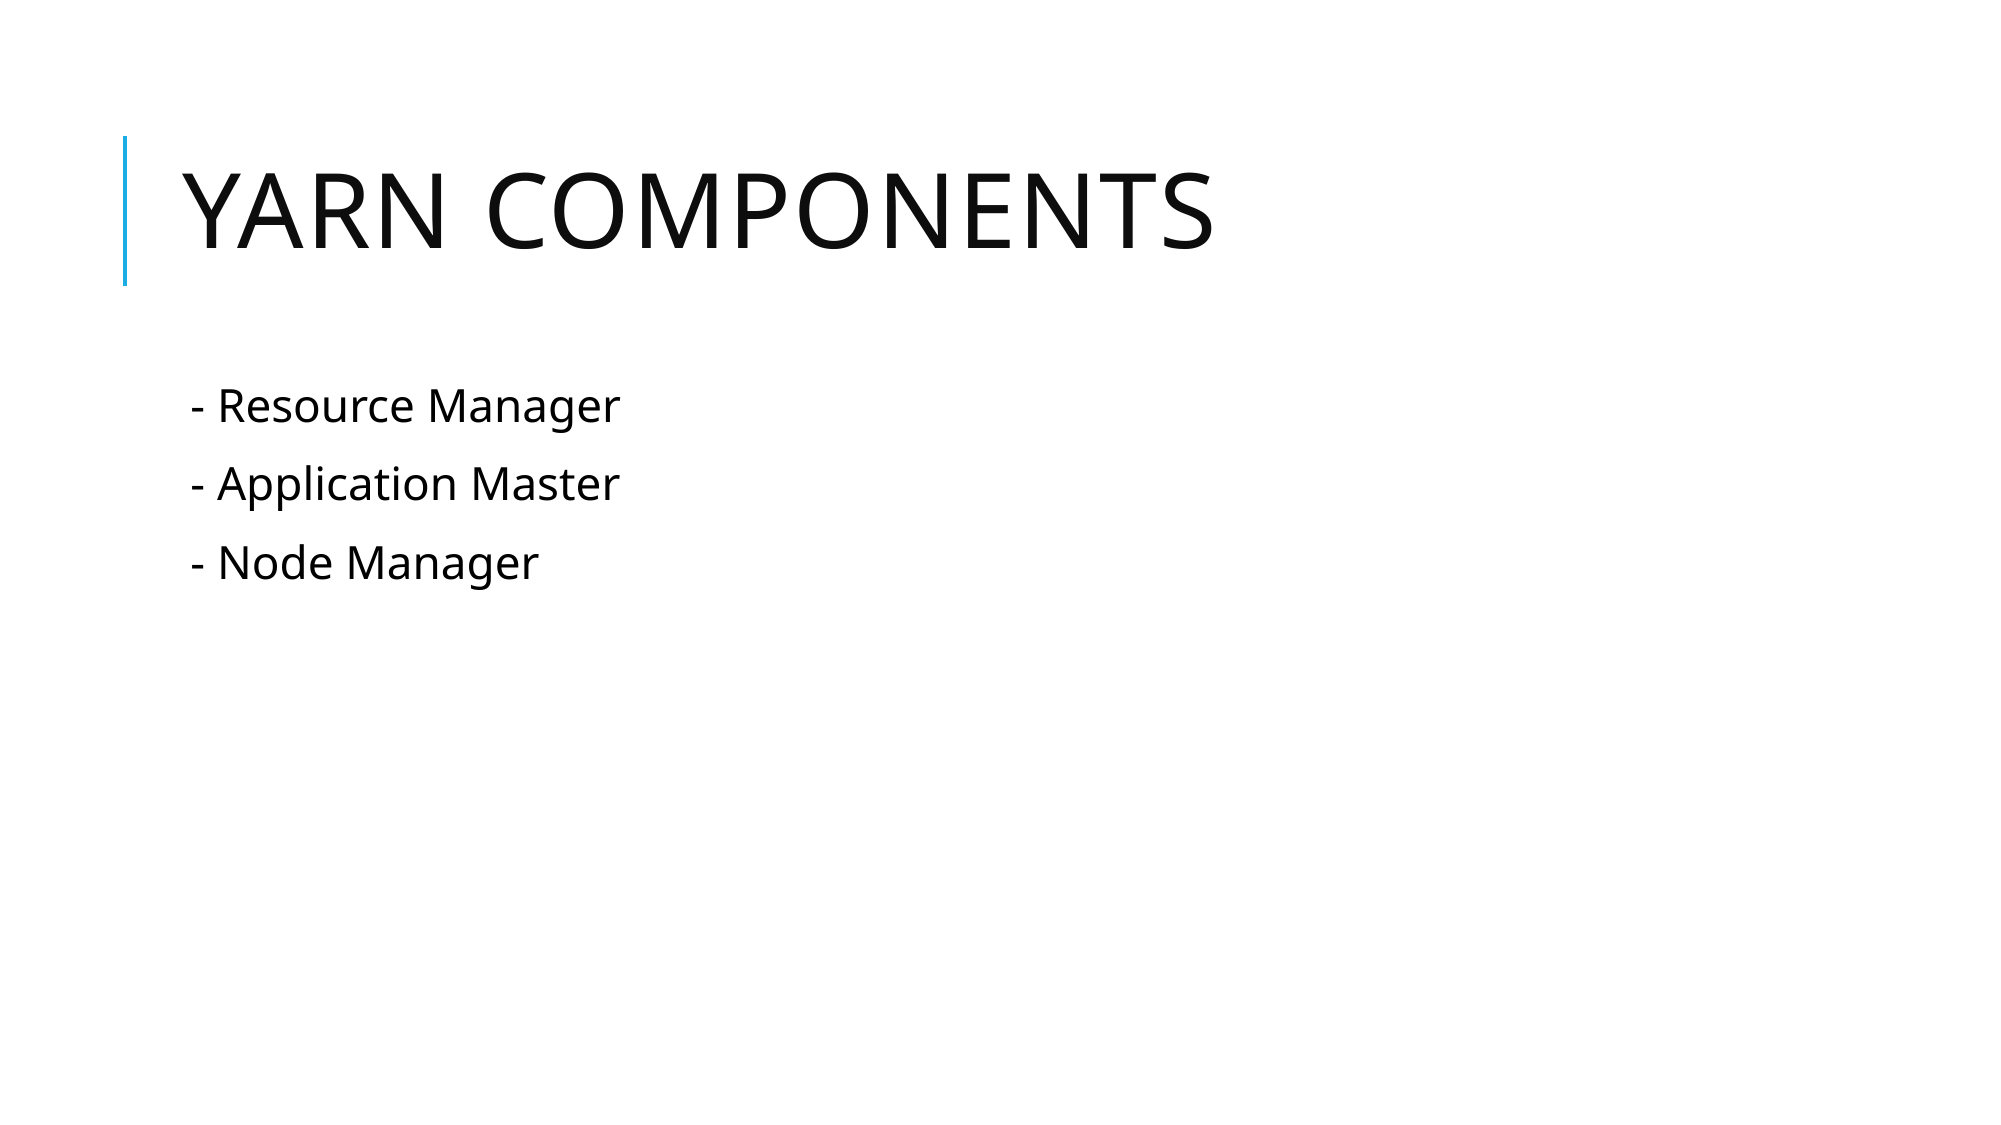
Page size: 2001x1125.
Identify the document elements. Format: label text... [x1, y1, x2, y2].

title YARN components [168, 96, 1763, 342]
list - Resource Manager - Application Master - Node Manager [168, 375, 1763, 1035]
